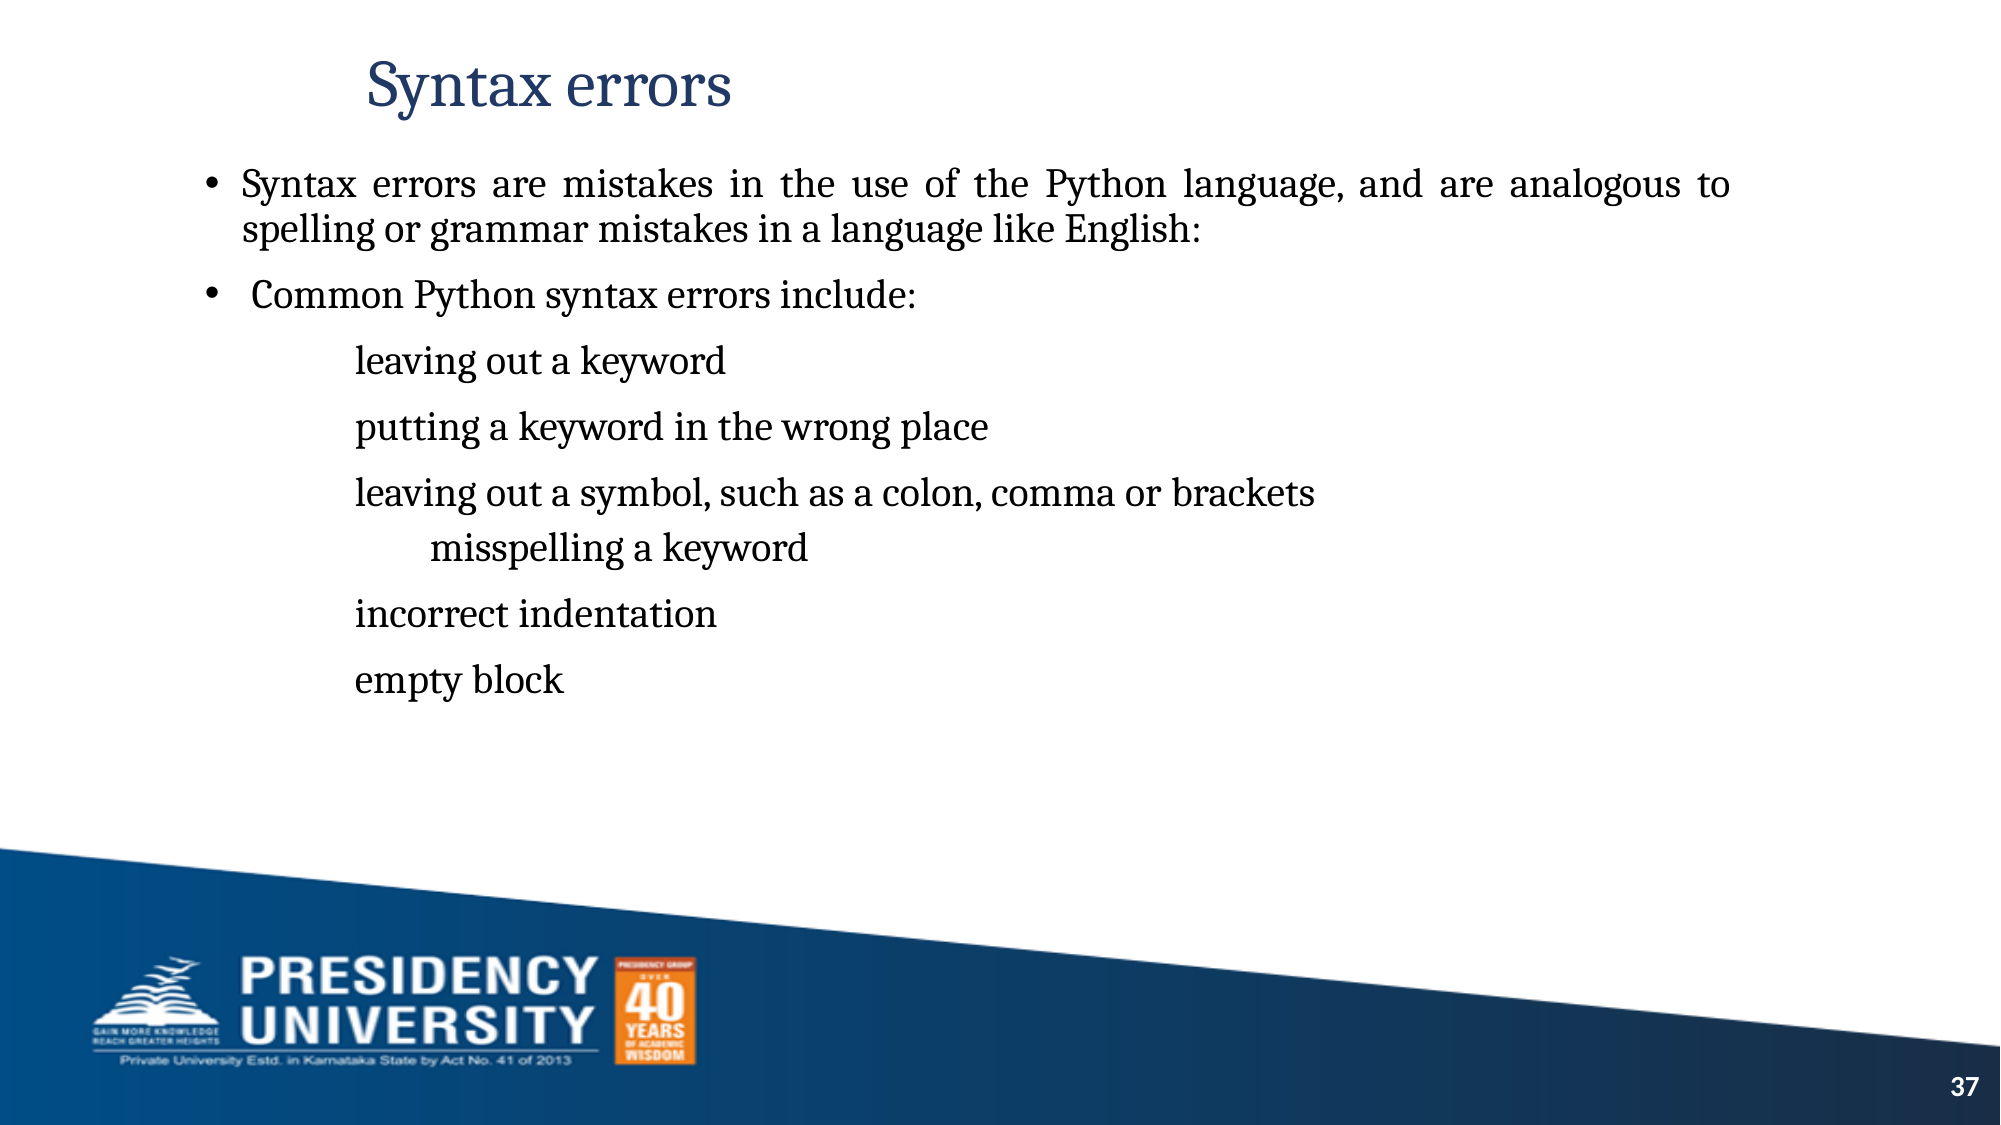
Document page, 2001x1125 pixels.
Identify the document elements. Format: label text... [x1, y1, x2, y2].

slide_number 37 [1544, 1054, 1995, 1115]
title Syntax errors [353, 51, 1647, 119]
picture [0, 845, 2000, 1125]
list Syntax errors are mistakes in the use of the Python language, and are analogous to spelling or grammar mistakes in a language like English: Common Python syntax errors include: leaving out a keyword putting a keyword in the wrong place leaving out a symbol, such as a colon, comma or brackets misspelling a keyword incorrect indentation empty block [189, 154, 1746, 851]
